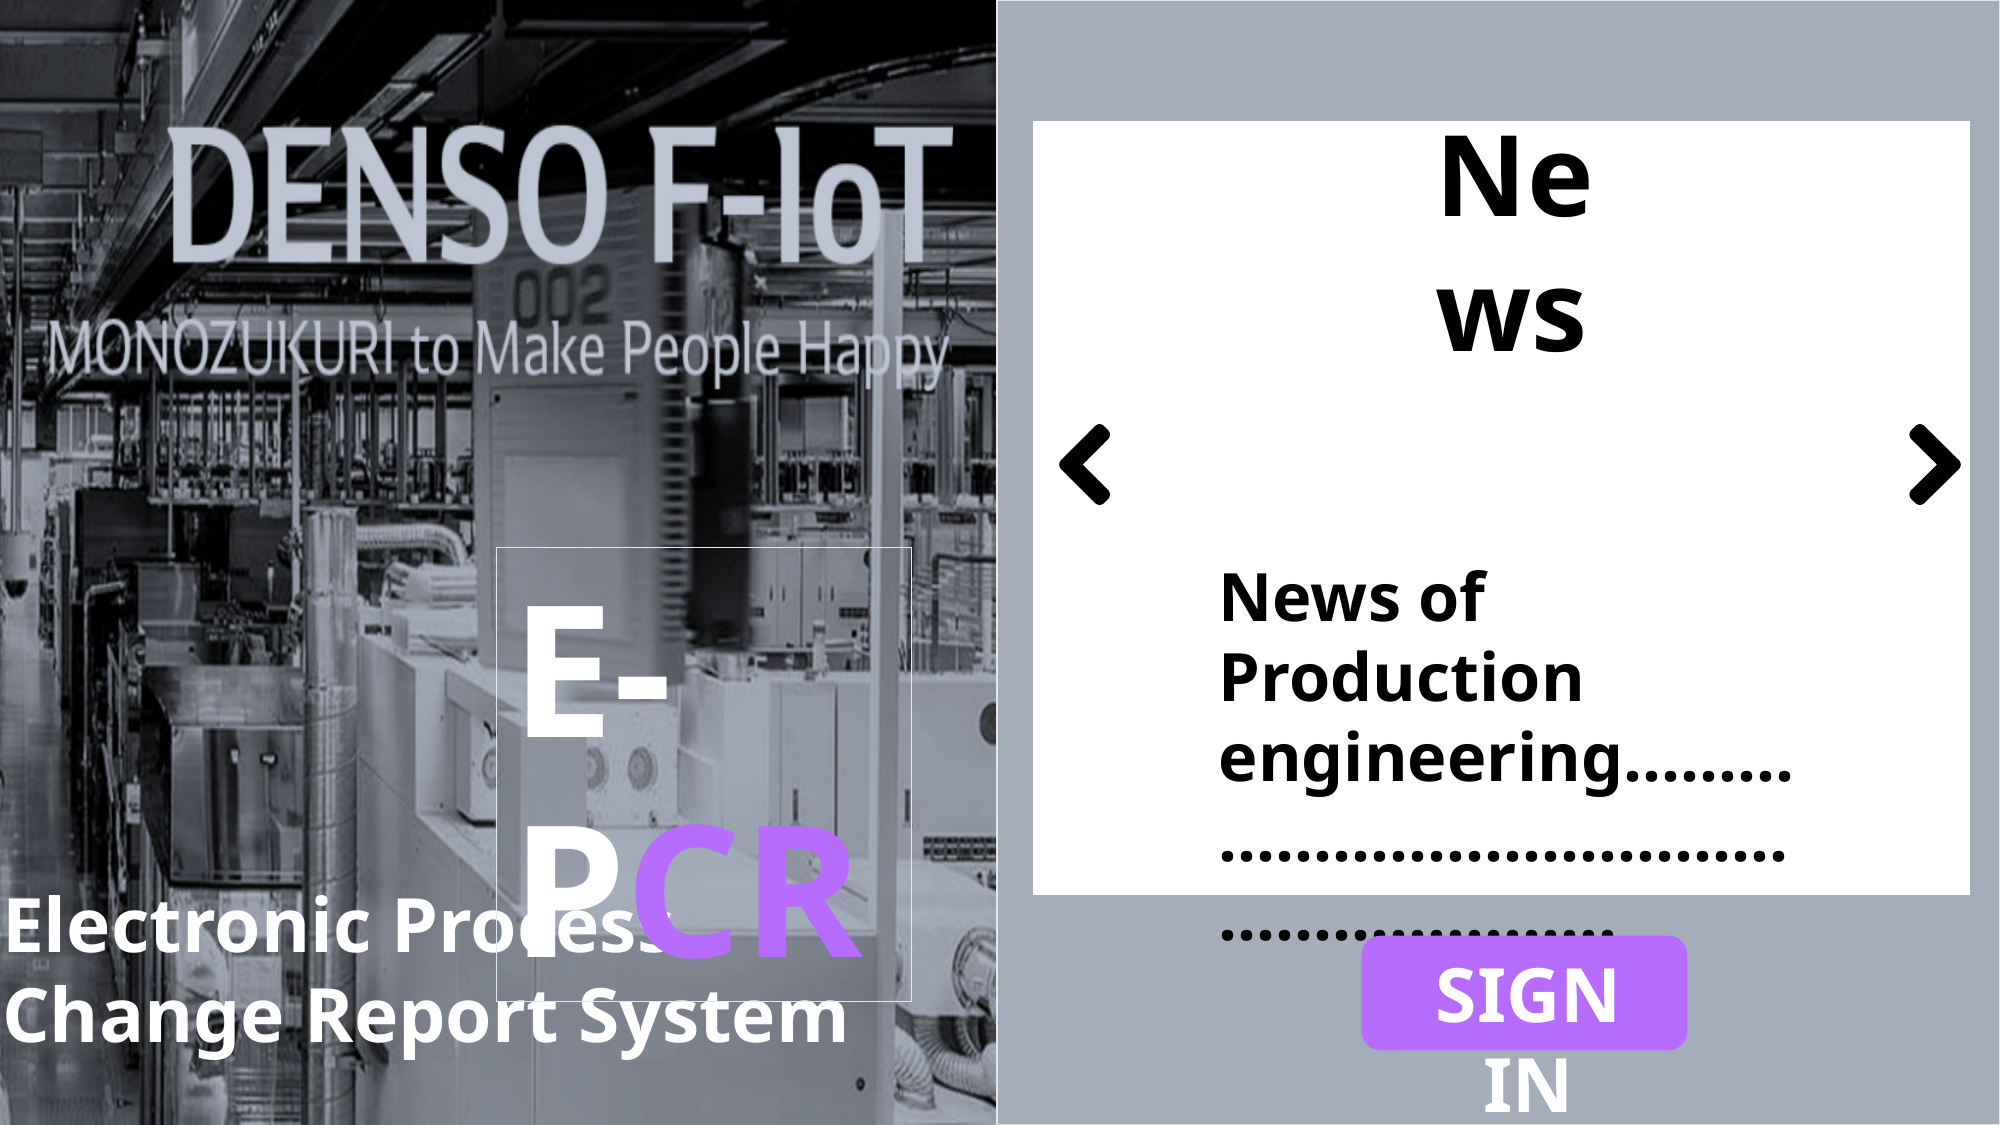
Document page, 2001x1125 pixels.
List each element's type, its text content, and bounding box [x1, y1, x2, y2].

text_box News of Production engineering…………………………………………………… [1203, 547, 1860, 962]
text_box [1005, 0, 2000, 1125]
picture [0, 0, 1005, 1125]
picture [1044, 424, 1125, 505]
text_box News [1420, 6, 1643, 382]
picture [1894, 424, 1976, 505]
text_box [1033, 121, 1970, 895]
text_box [1361, 935, 1688, 1051]
